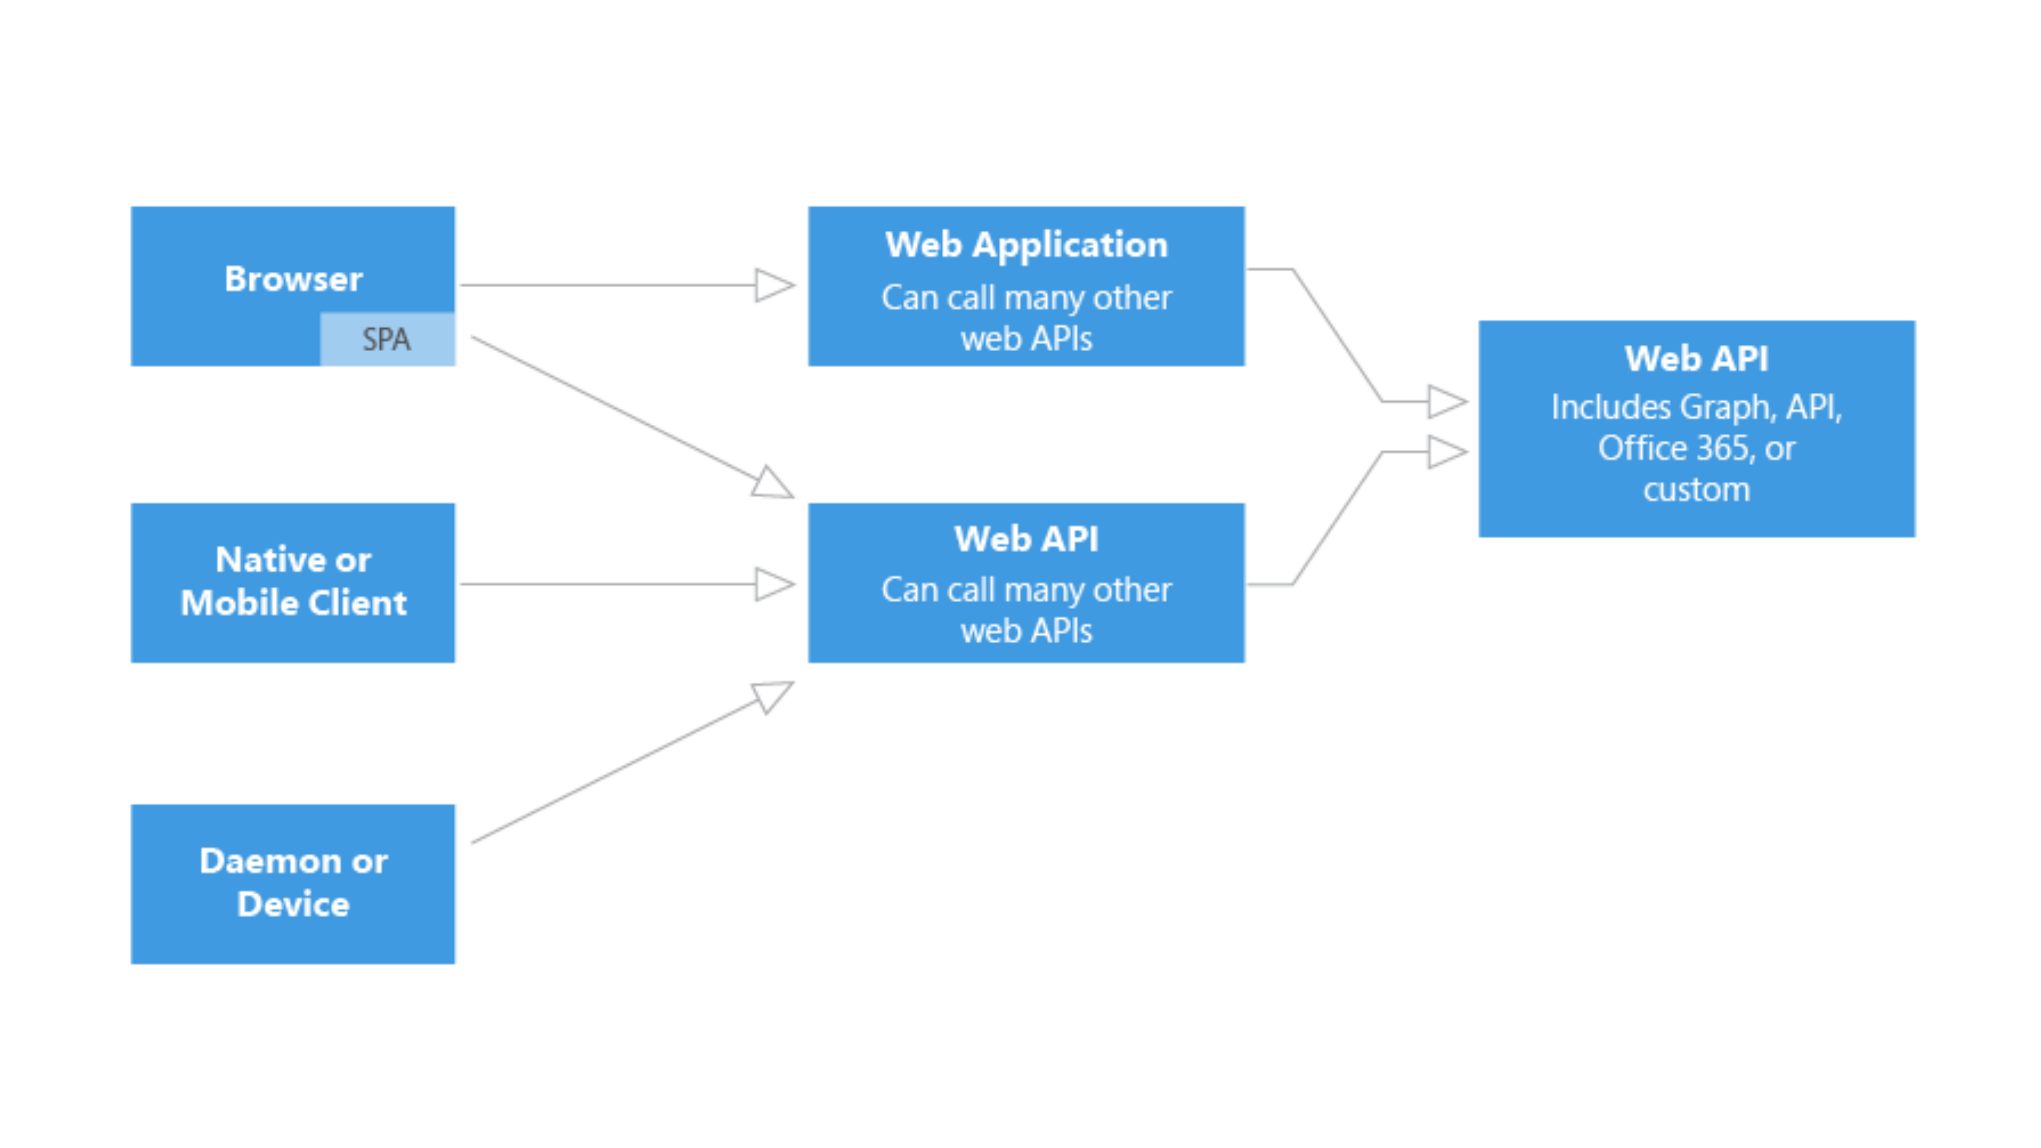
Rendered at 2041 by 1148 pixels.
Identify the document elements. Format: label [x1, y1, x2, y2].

picture [119, 198, 1924, 974]
